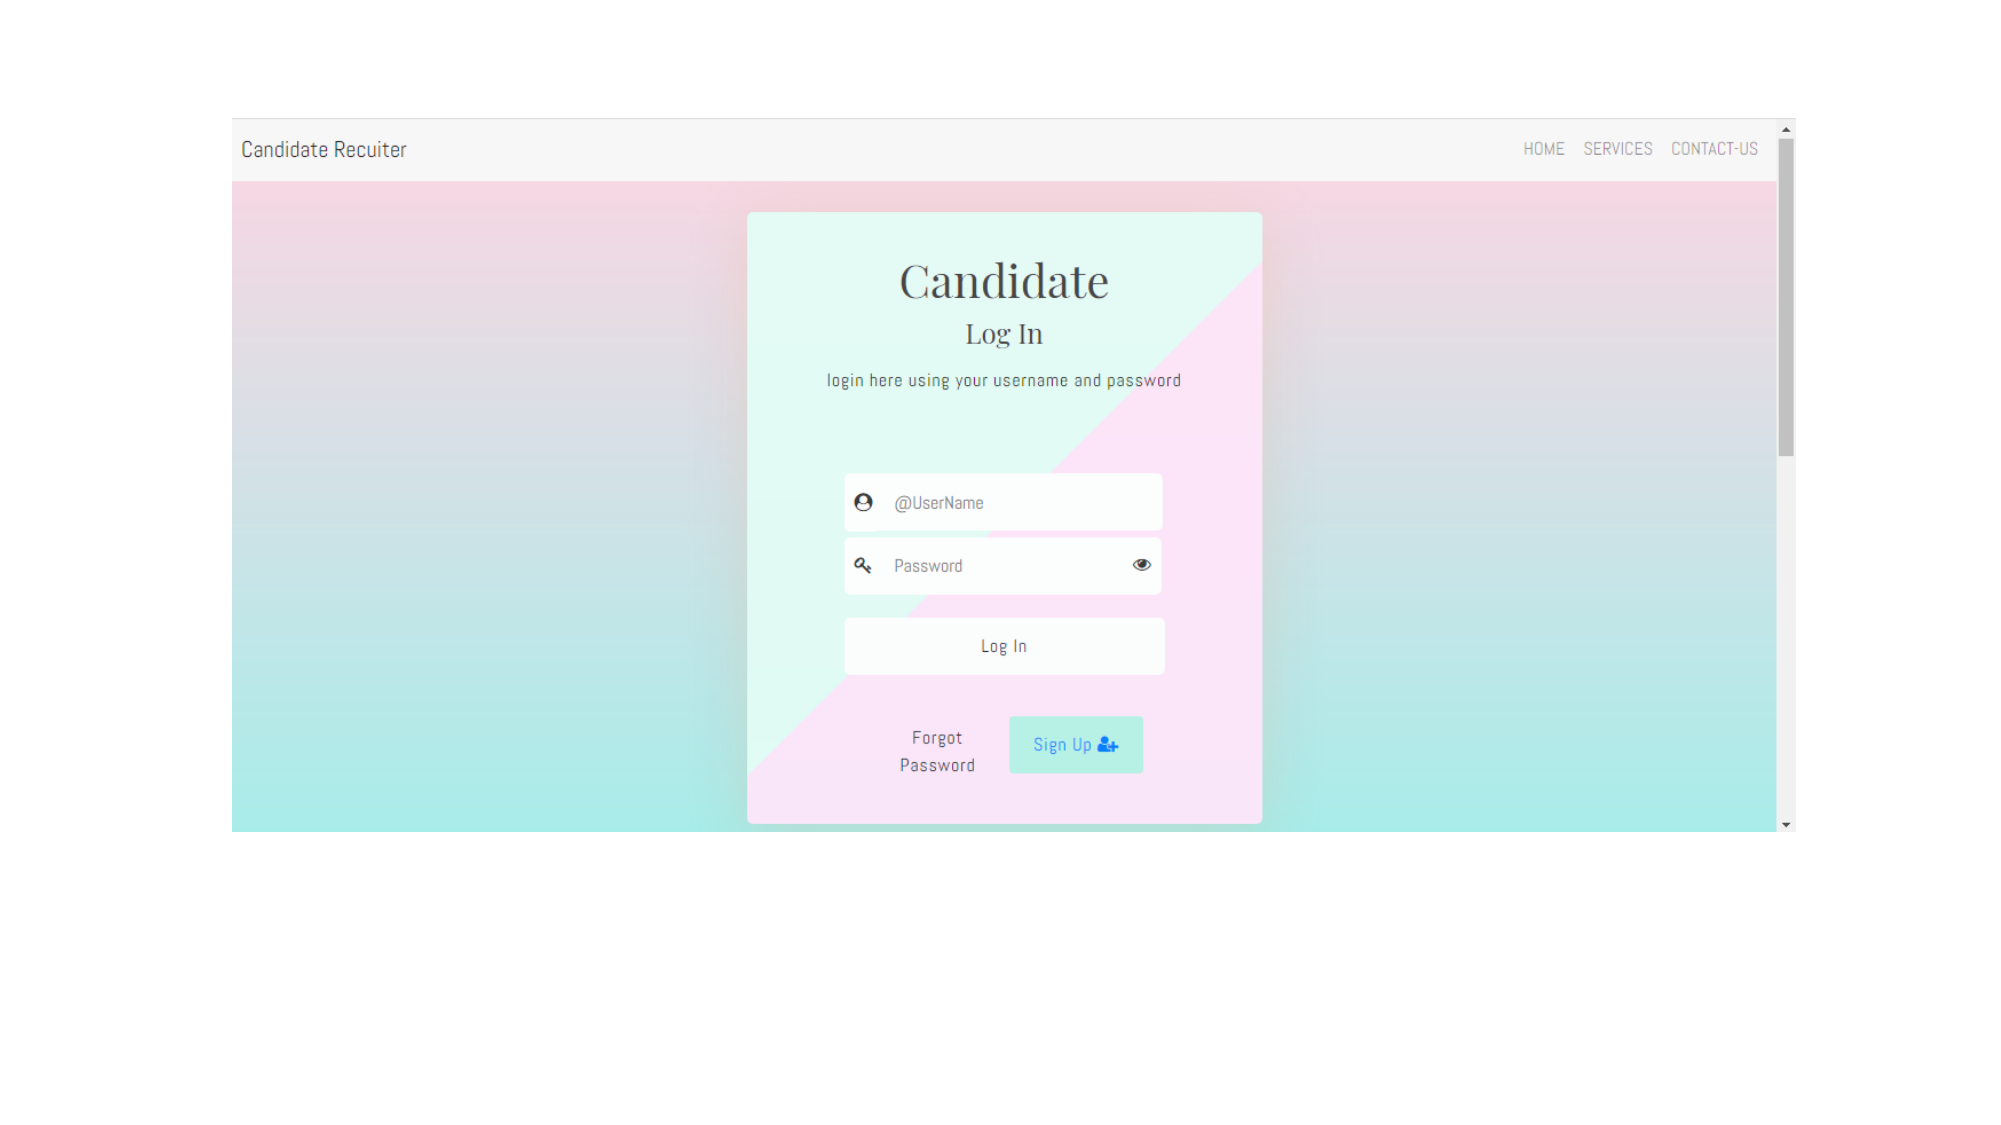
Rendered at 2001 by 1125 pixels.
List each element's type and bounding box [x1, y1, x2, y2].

list [232, 117, 1796, 832]
